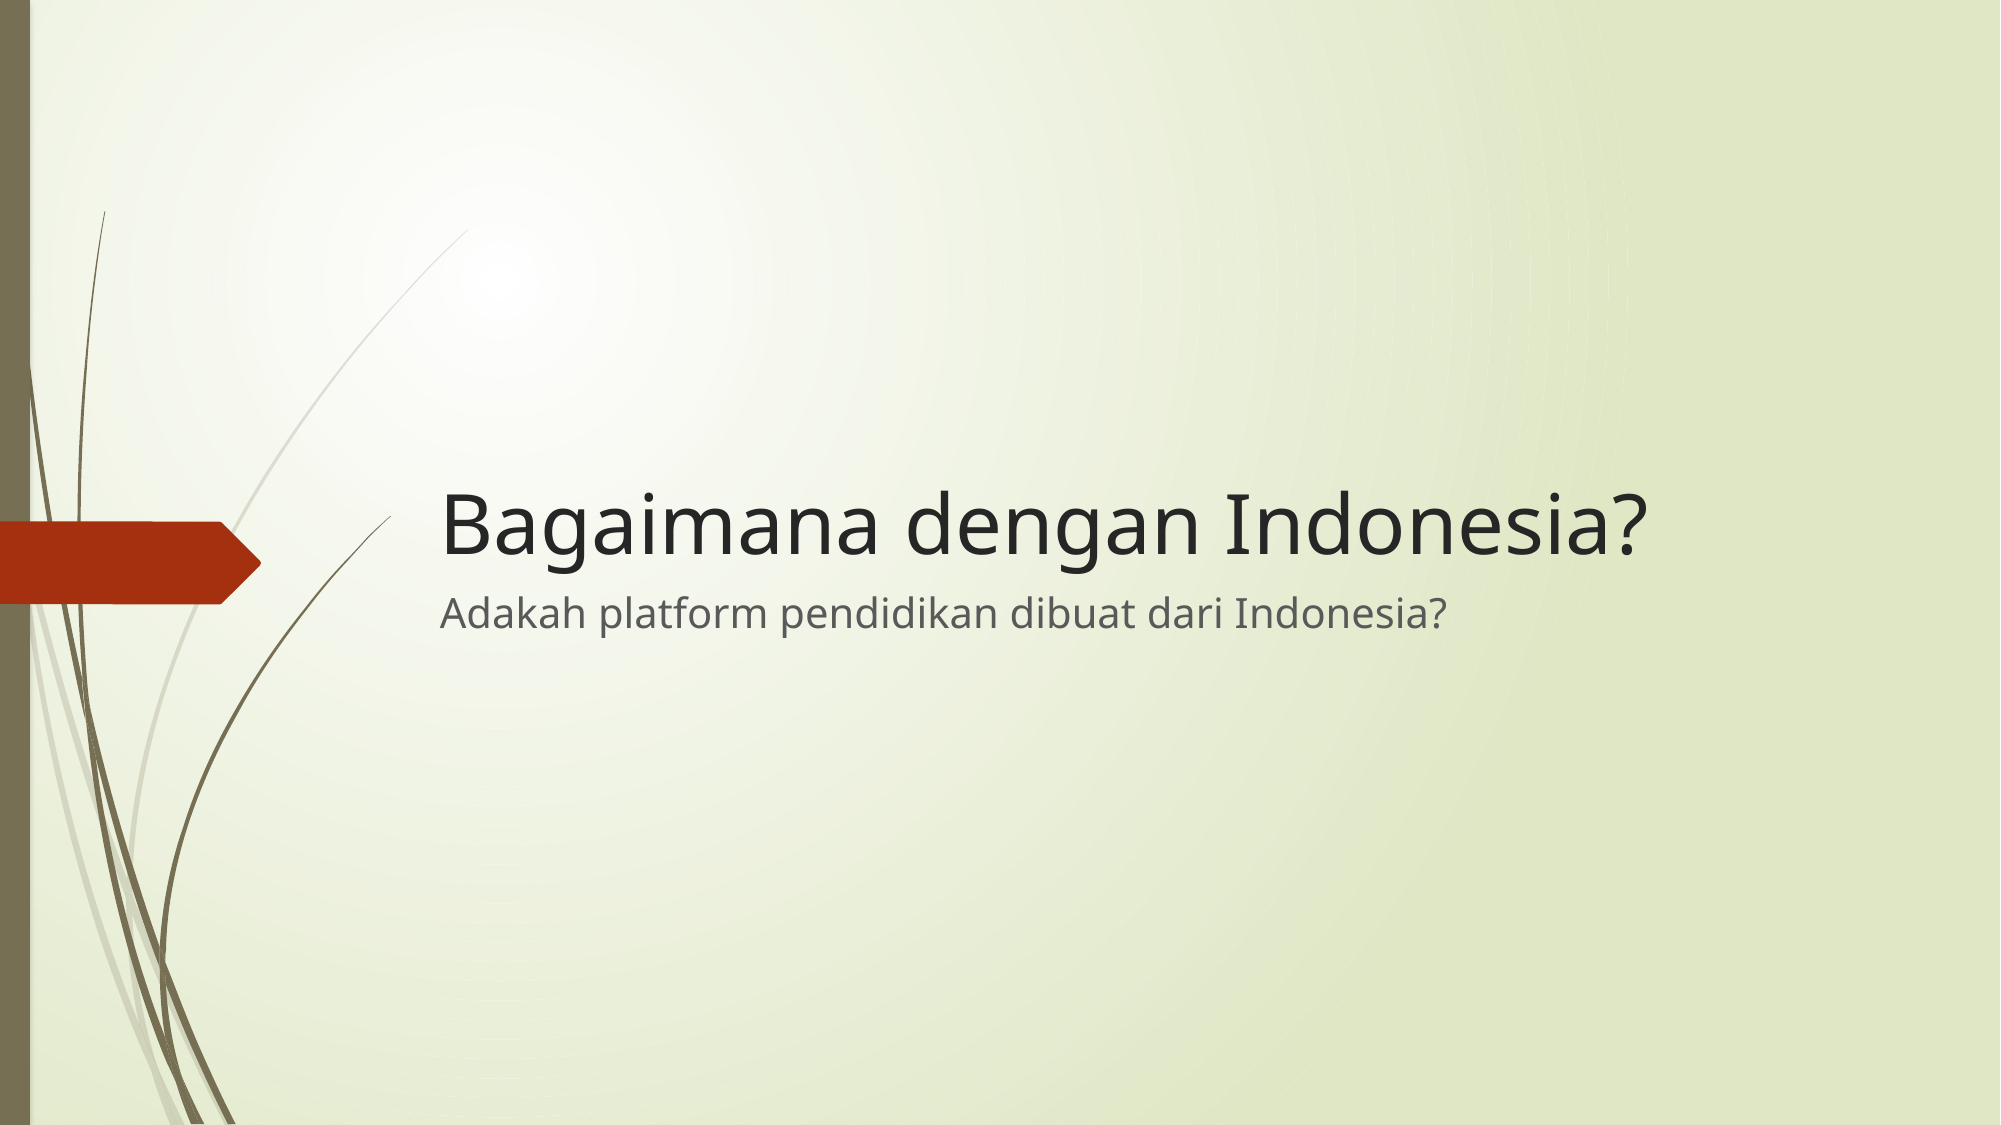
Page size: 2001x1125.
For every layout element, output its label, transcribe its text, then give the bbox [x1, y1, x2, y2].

list Adakah platform pendidikan dibuat dari Indonesia? [424, 579, 1888, 721]
title Bagaimana dengan Indonesia? [424, 337, 1888, 579]
